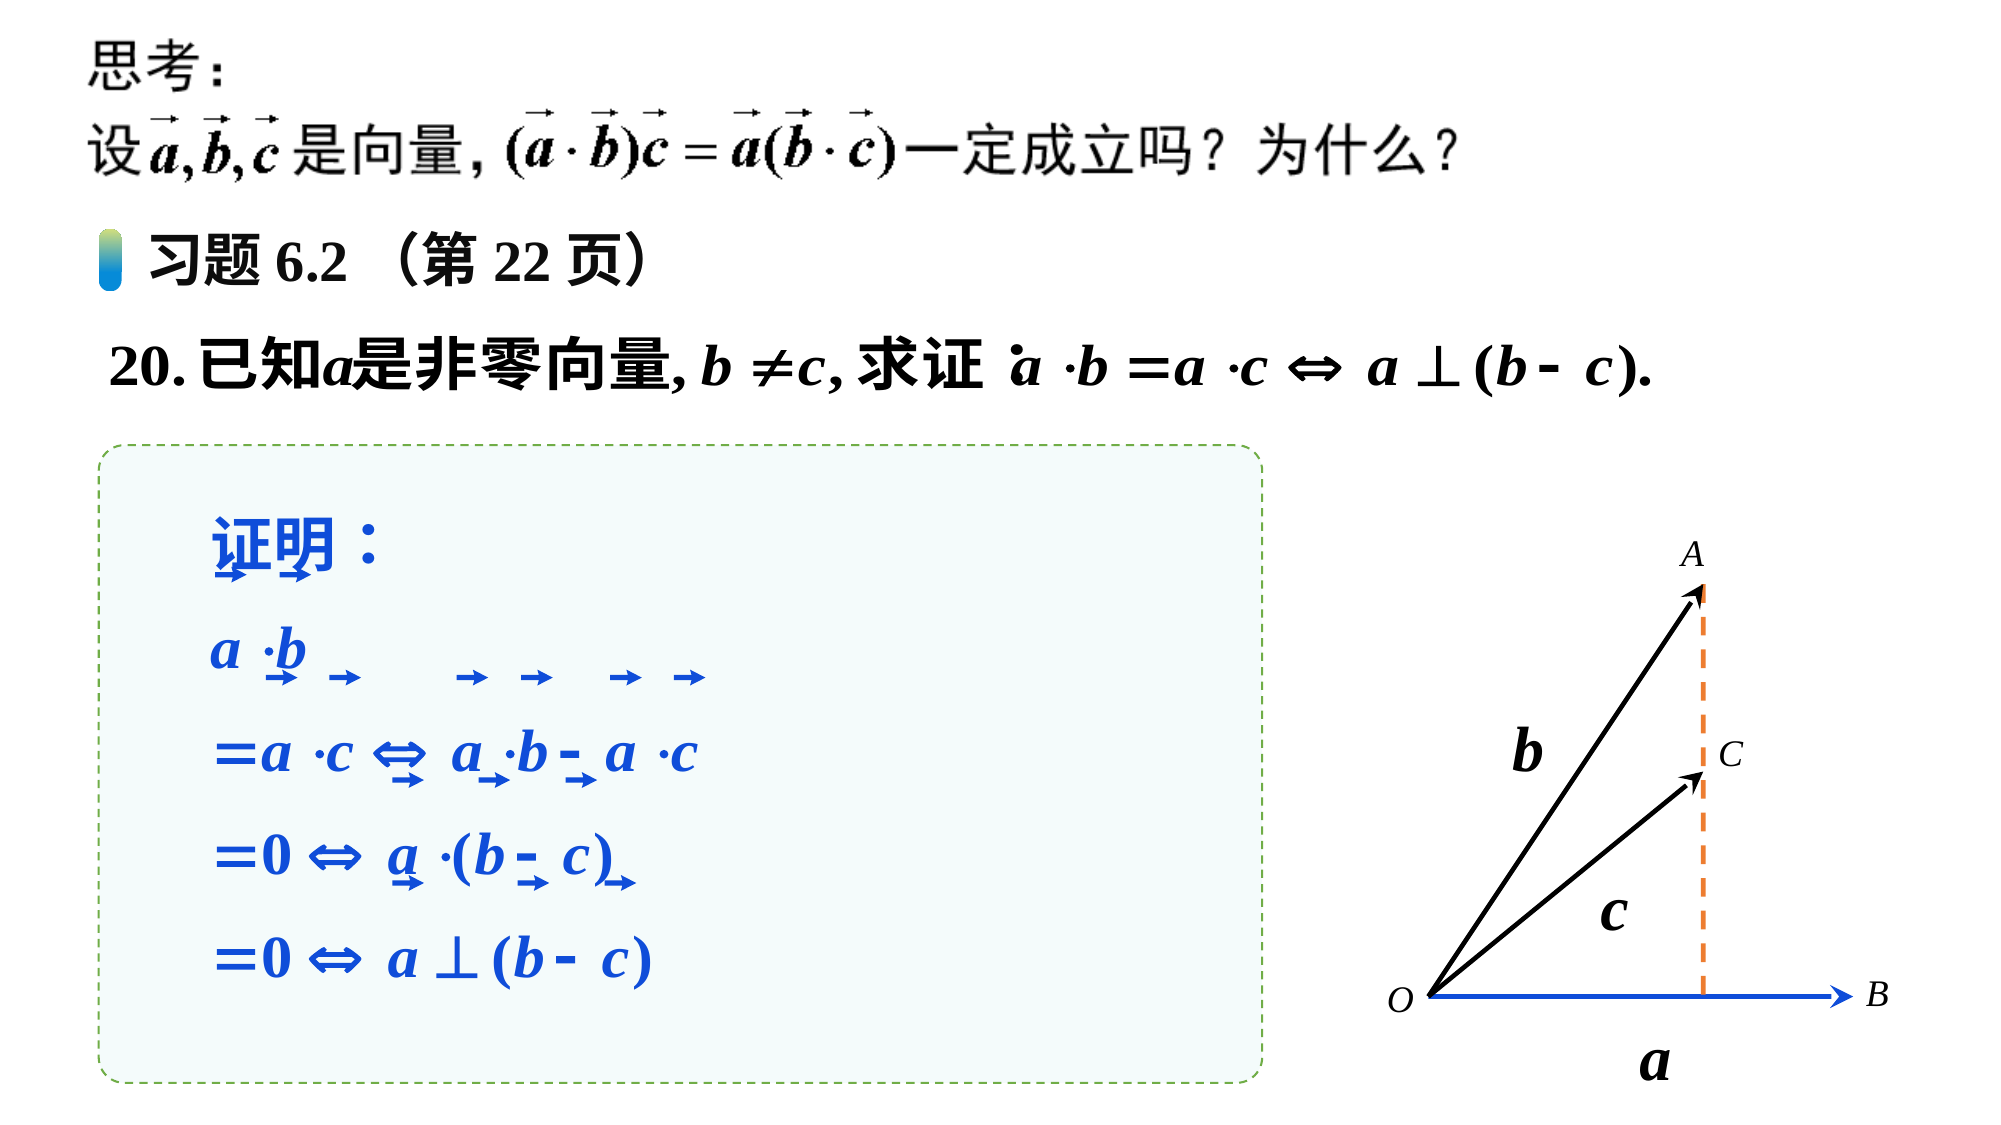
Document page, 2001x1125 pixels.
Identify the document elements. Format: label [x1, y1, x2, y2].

text_box [98, 445, 1263, 1083]
text_box [98, 215, 1661, 410]
text_box [1372, 521, 1952, 1097]
picture [71, 12, 1952, 200]
